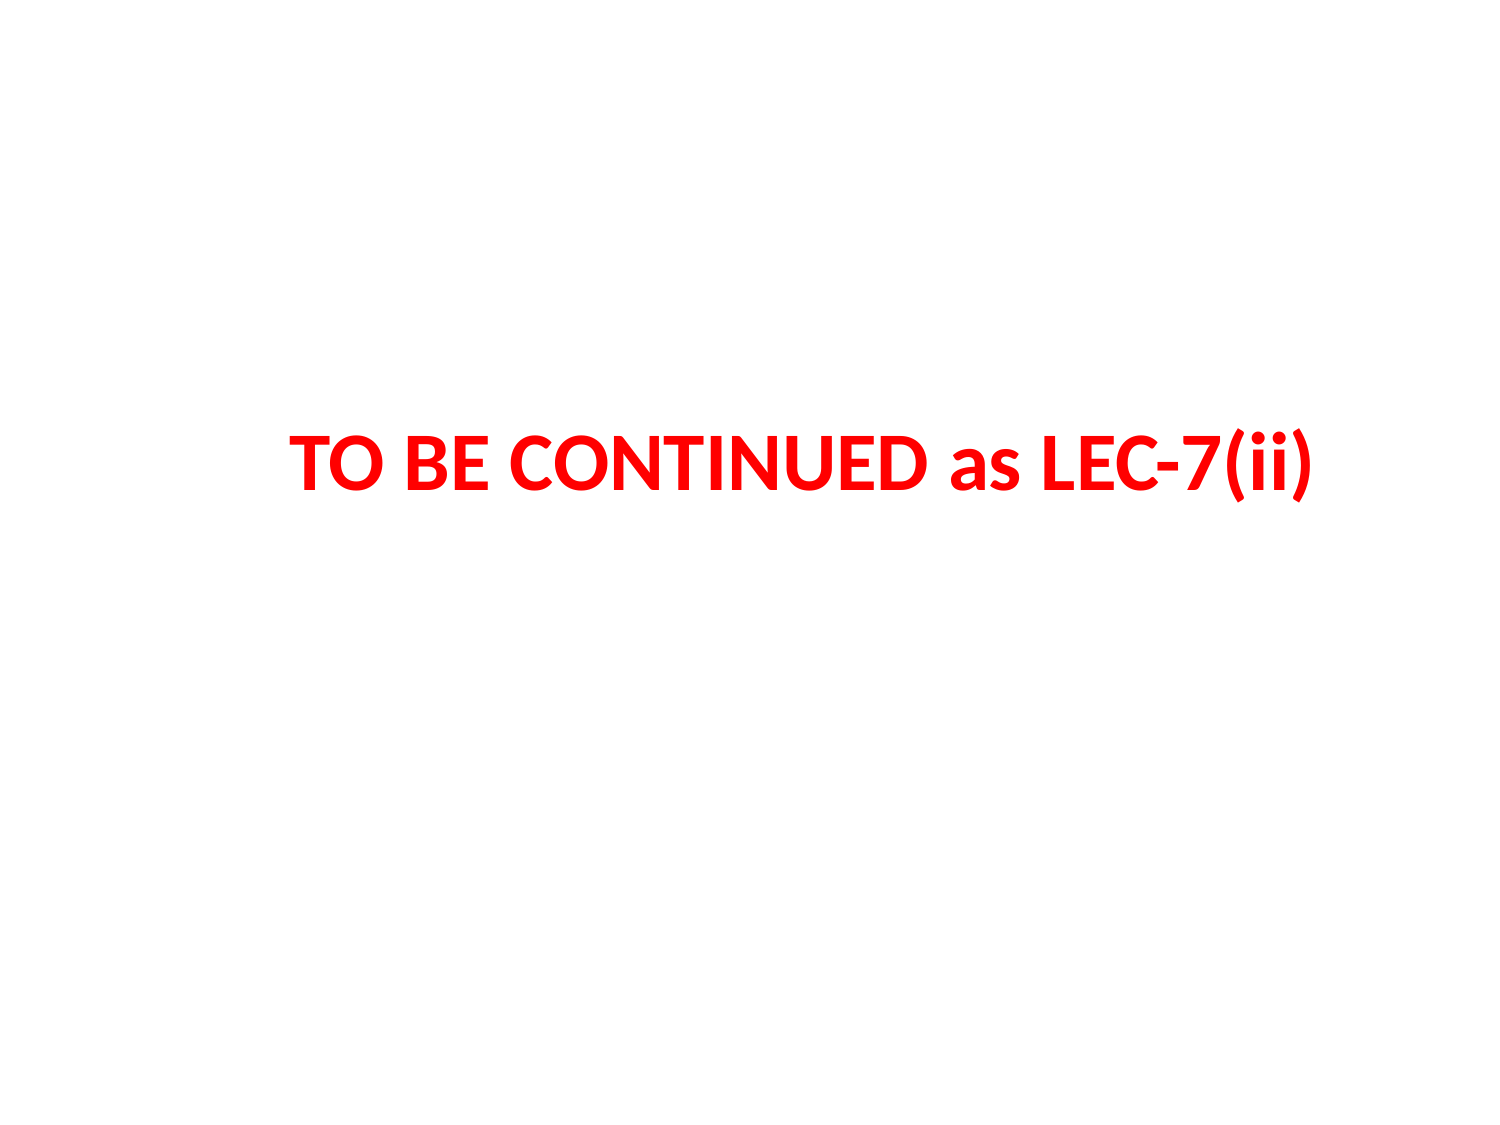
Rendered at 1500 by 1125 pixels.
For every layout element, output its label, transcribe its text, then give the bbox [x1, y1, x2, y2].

text_box TO BE CONTINUED as LEC-7(ii) [275, 399, 1375, 515]
